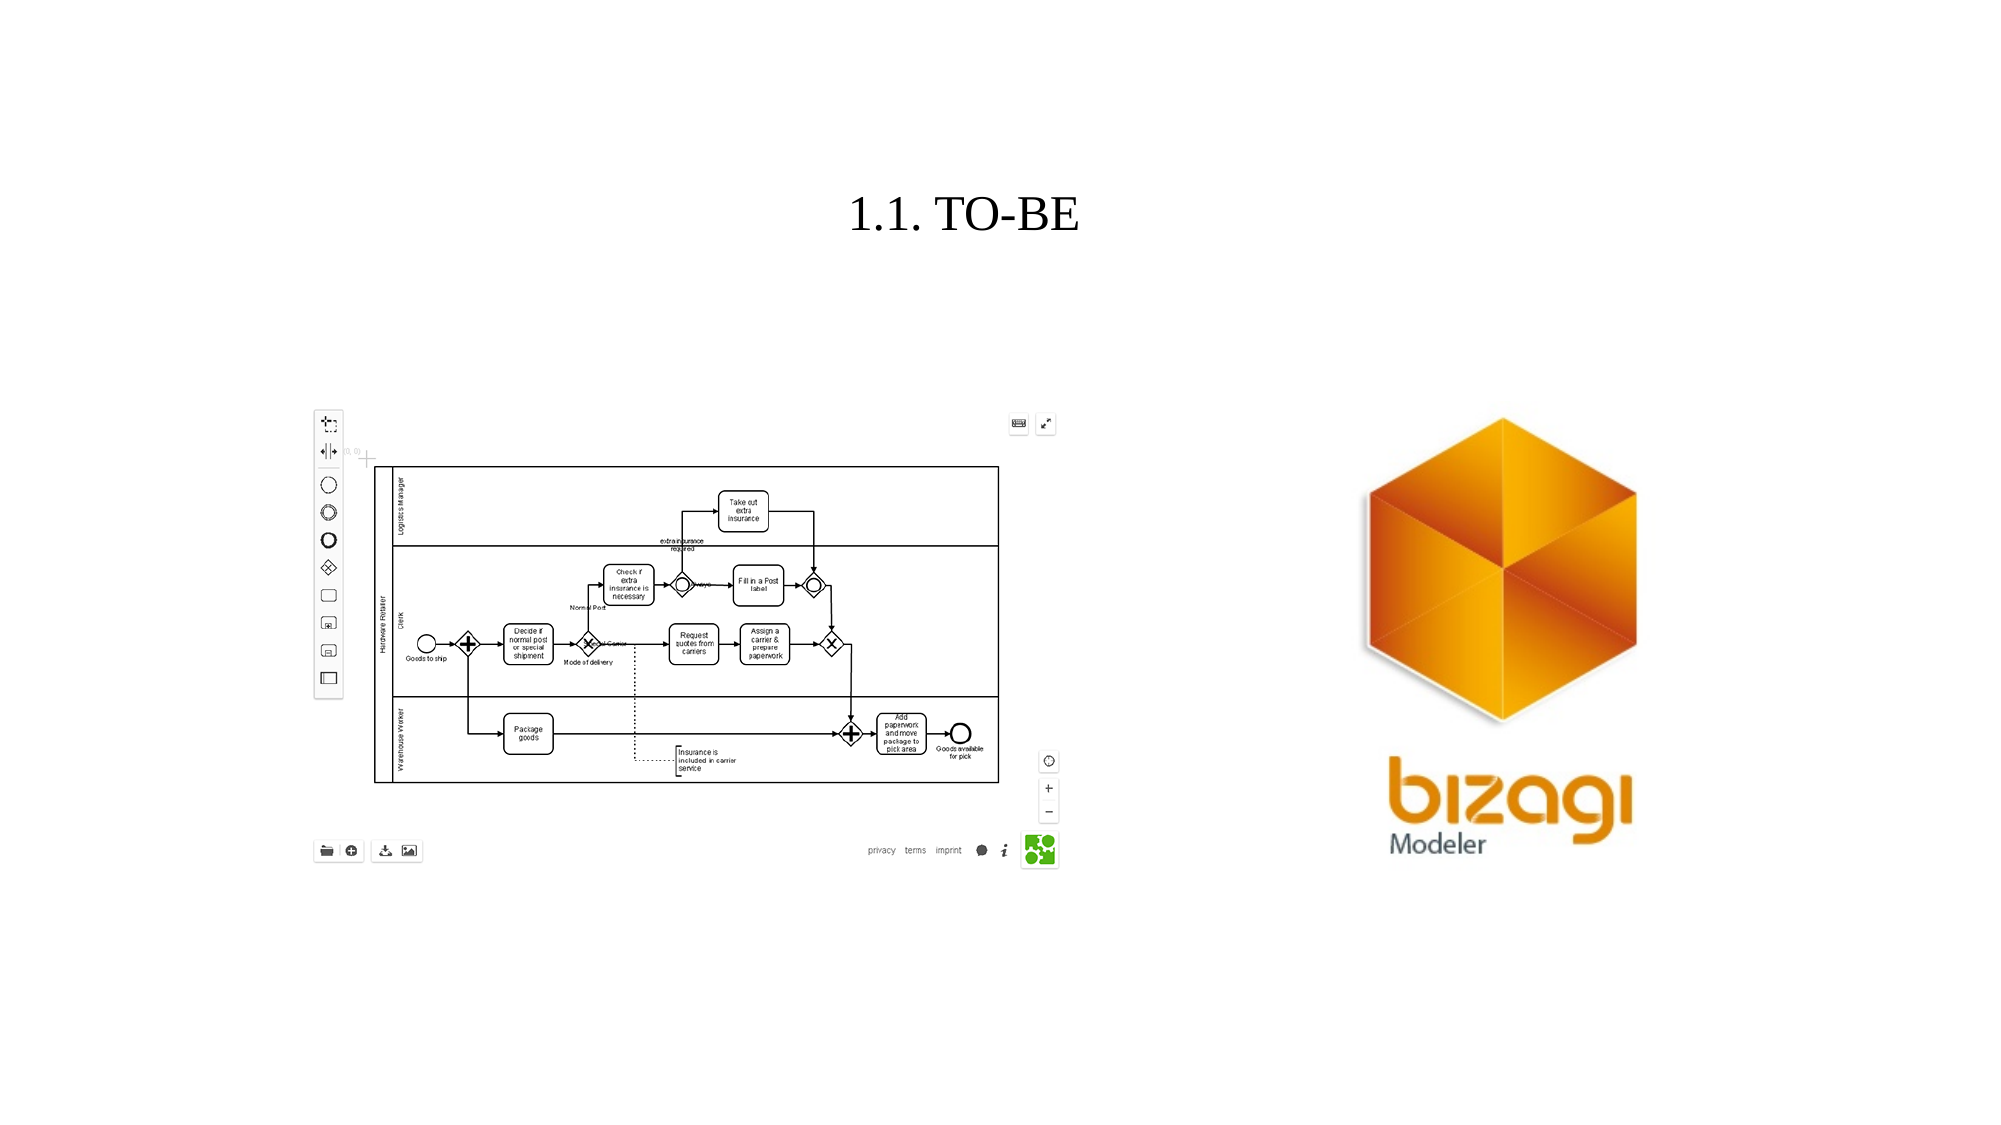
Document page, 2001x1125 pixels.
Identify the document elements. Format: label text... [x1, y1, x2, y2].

text_box 1.1. TO-BE [833, 173, 1096, 249]
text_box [305, 401, 1694, 874]
